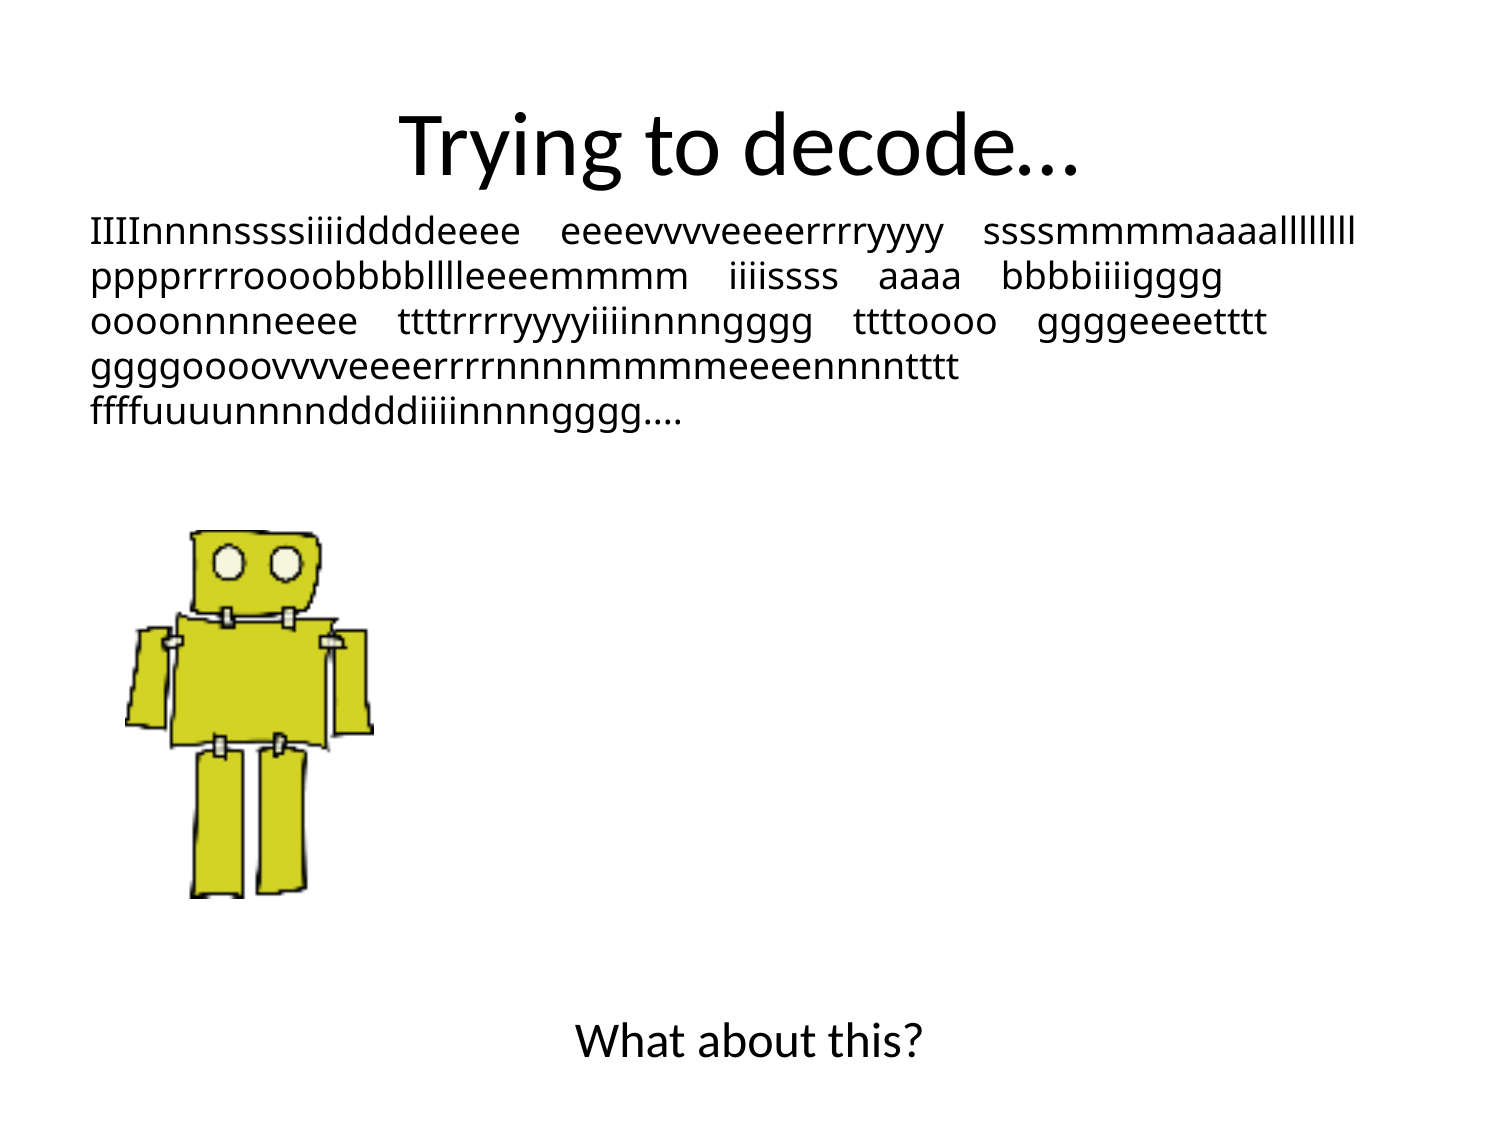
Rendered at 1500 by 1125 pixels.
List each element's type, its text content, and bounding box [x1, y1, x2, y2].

text_box IIIInnnnssssiiiiddddeeee eeeevvvveeeerrrryyyy ssssmmmmaaaallllllll pppprrrroooobbbblllleeeemmmm iiiissss aaaa bbbbiiiigggg oooonnnneeee ttttrrrryyyyiiiinnnngggg ttttoooo ggggeeeetttt ggggoooovvvveeeerrrrnnnnmmmmeeeennnntttt ffffuuuunnnnddddiiiinnnngggg.... [74, 199, 1438, 440]
title Trying to decode… [75, 45, 1425, 199]
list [124, 530, 374, 900]
text_box What about this? [559, 999, 940, 1075]
